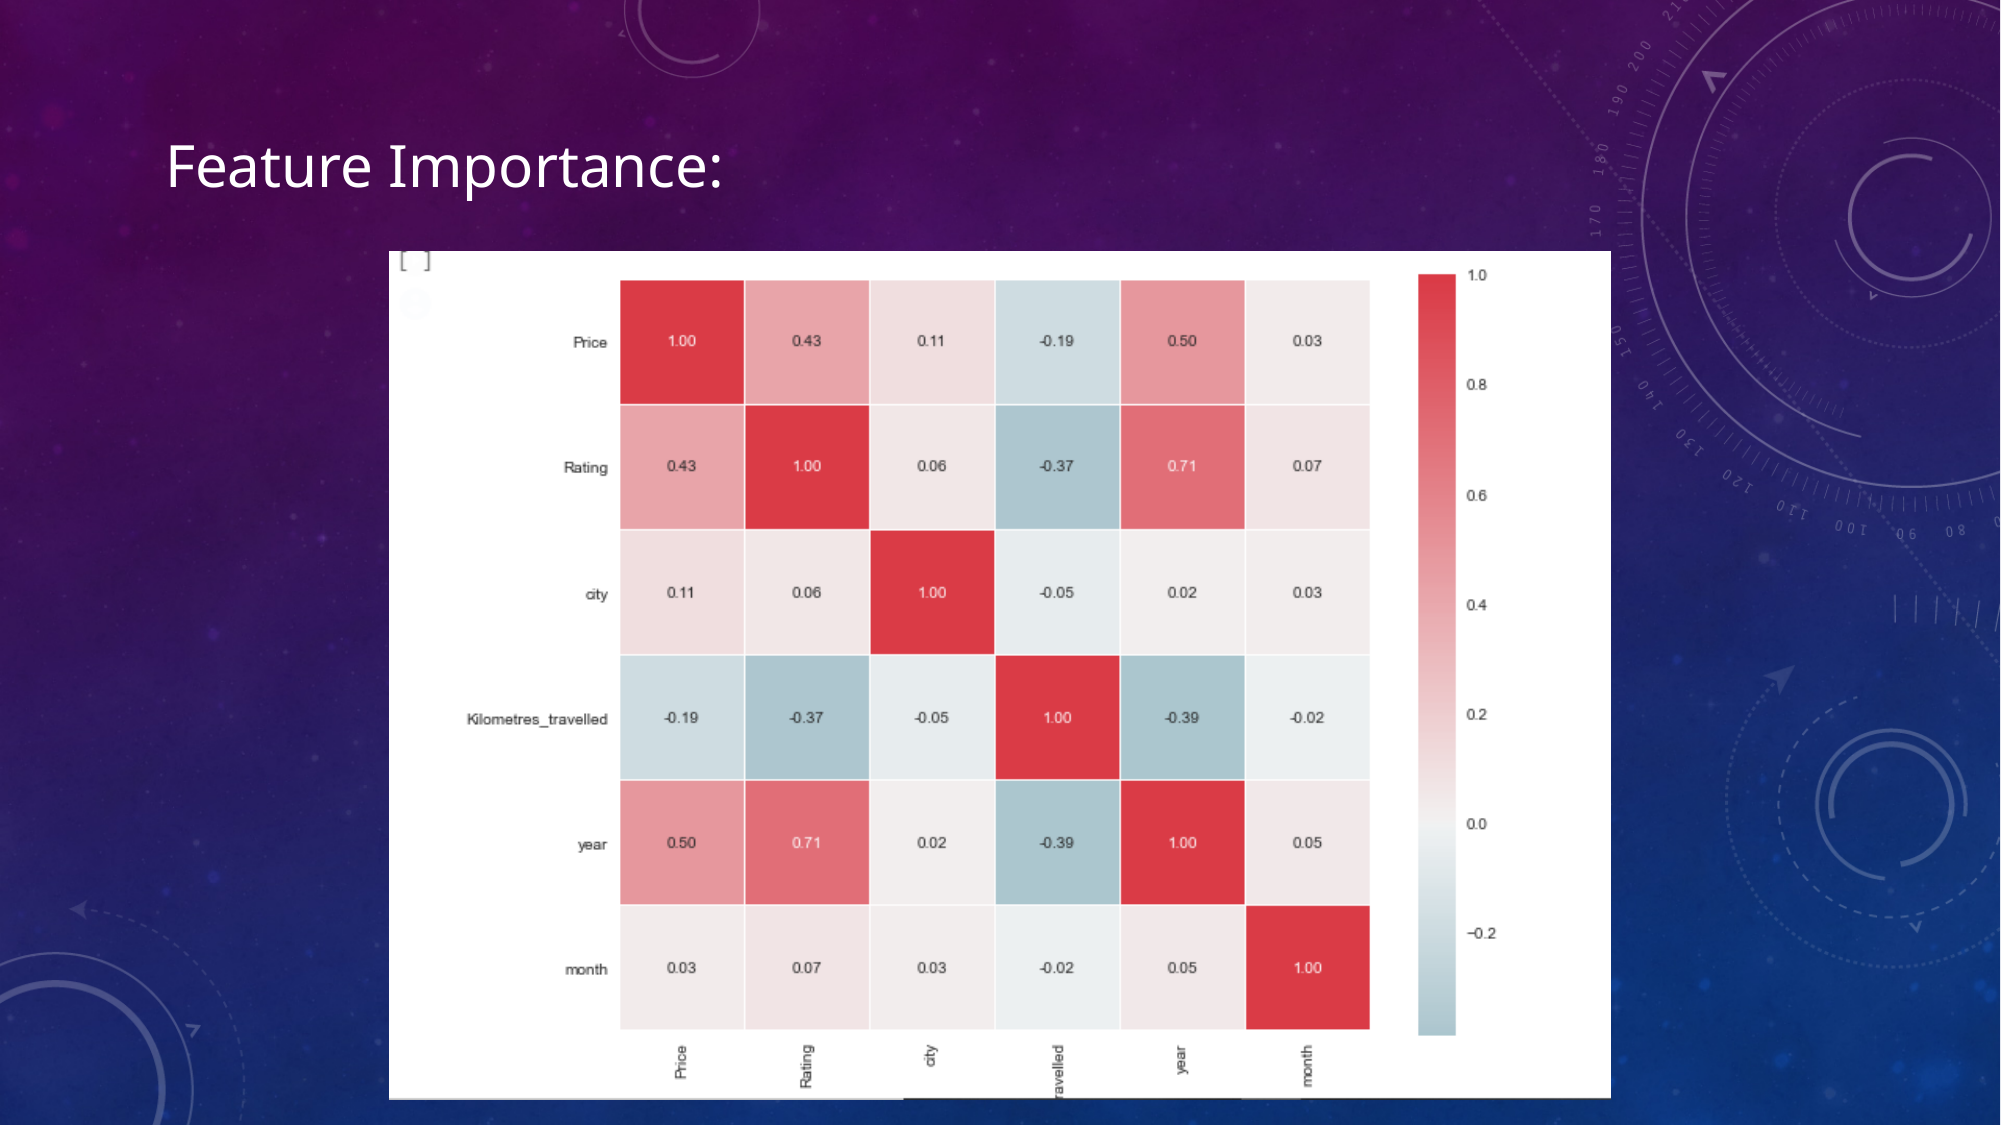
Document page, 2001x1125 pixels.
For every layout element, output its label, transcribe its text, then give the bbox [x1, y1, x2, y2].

picture [0, 0, 2001, 1125]
text_box Feature Importance: [149, 121, 824, 252]
